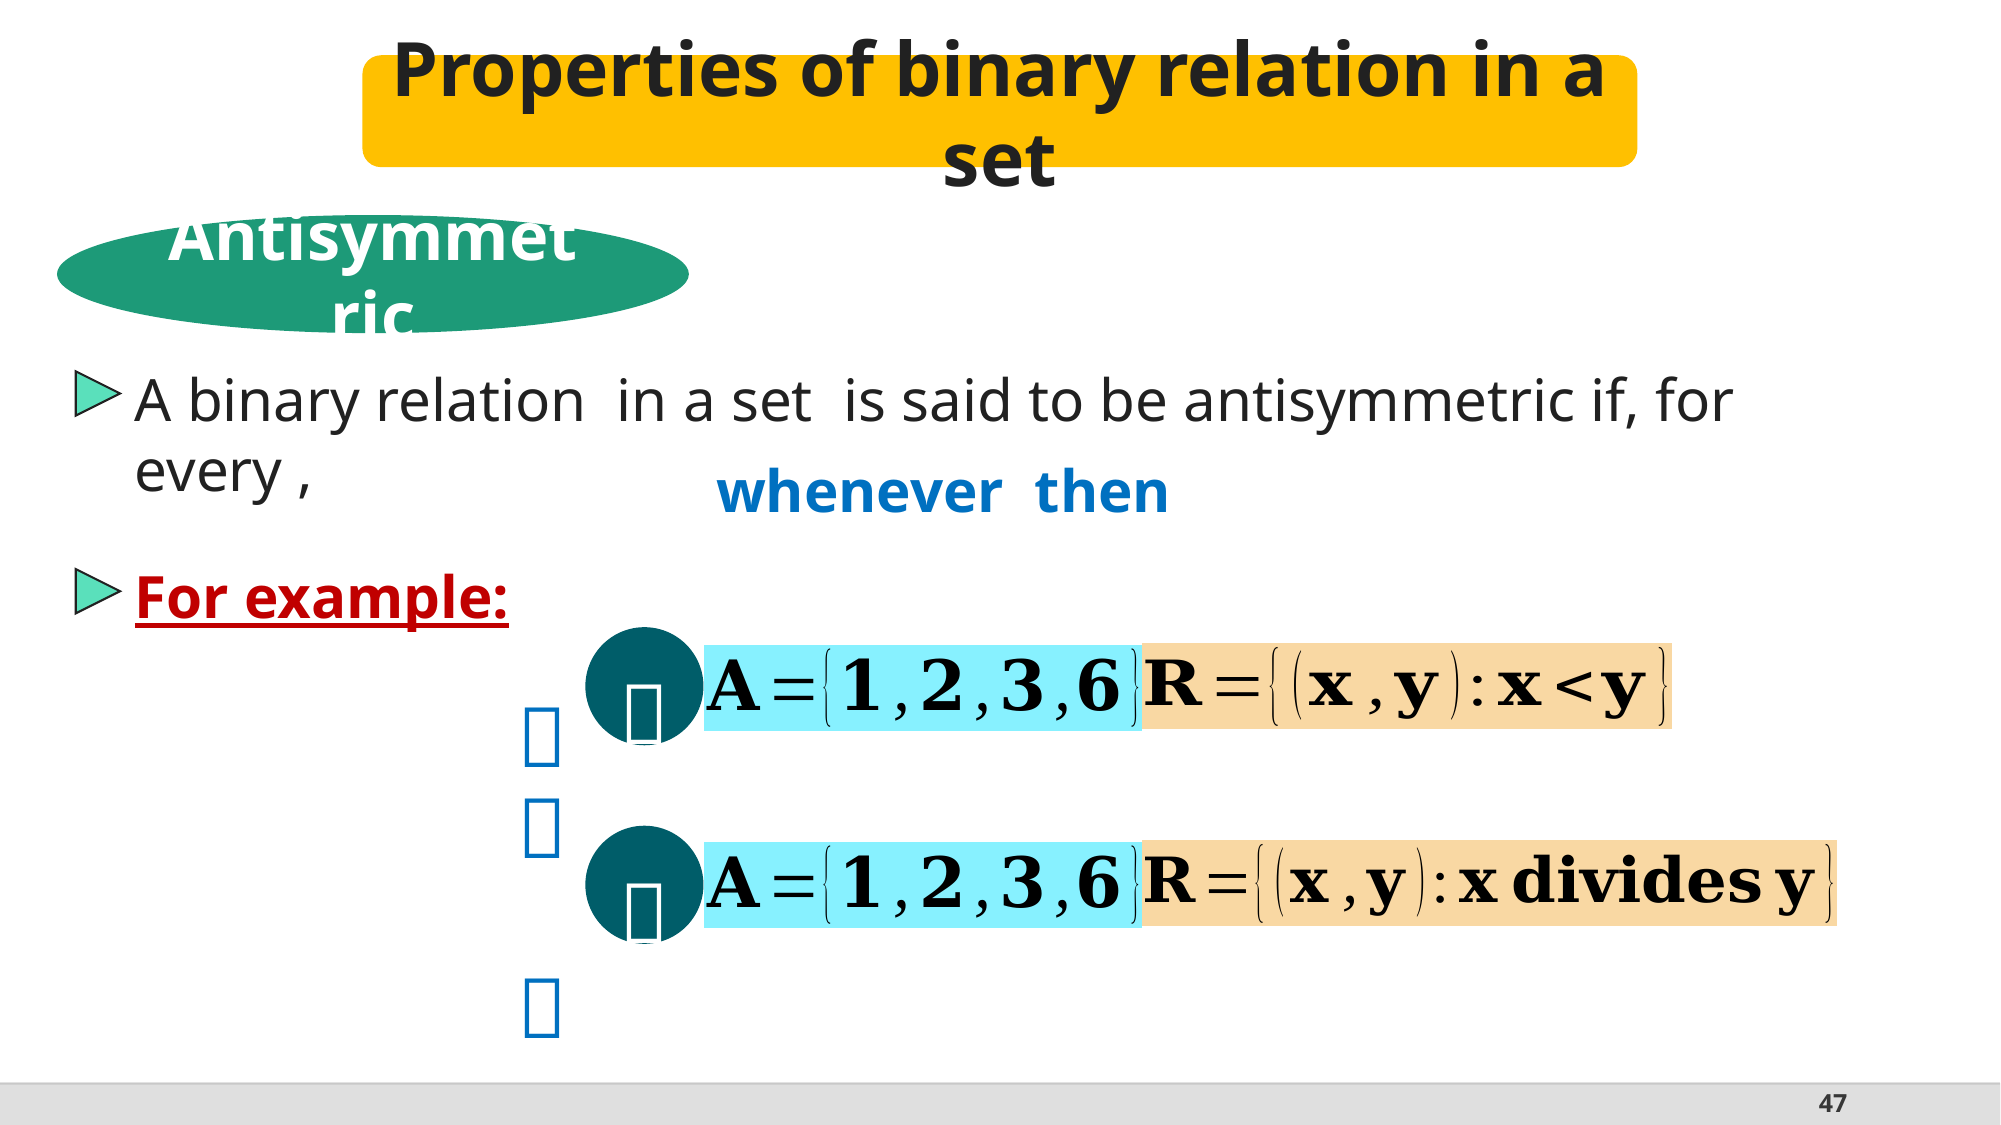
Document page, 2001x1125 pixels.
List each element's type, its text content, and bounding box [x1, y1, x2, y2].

text_box  [587, 640, 705, 747]
text_box  [482, 920, 603, 1041]
text_box  [584, 824, 705, 945]
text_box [75, 355, 1935, 442]
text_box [75, 553, 1834, 640]
text_box  [482, 648, 603, 754]
text_box Properties of binary relation in a set [362, 55, 1638, 168]
text_box Antisymmetric [56, 215, 689, 334]
text_box  [482, 739, 603, 860]
